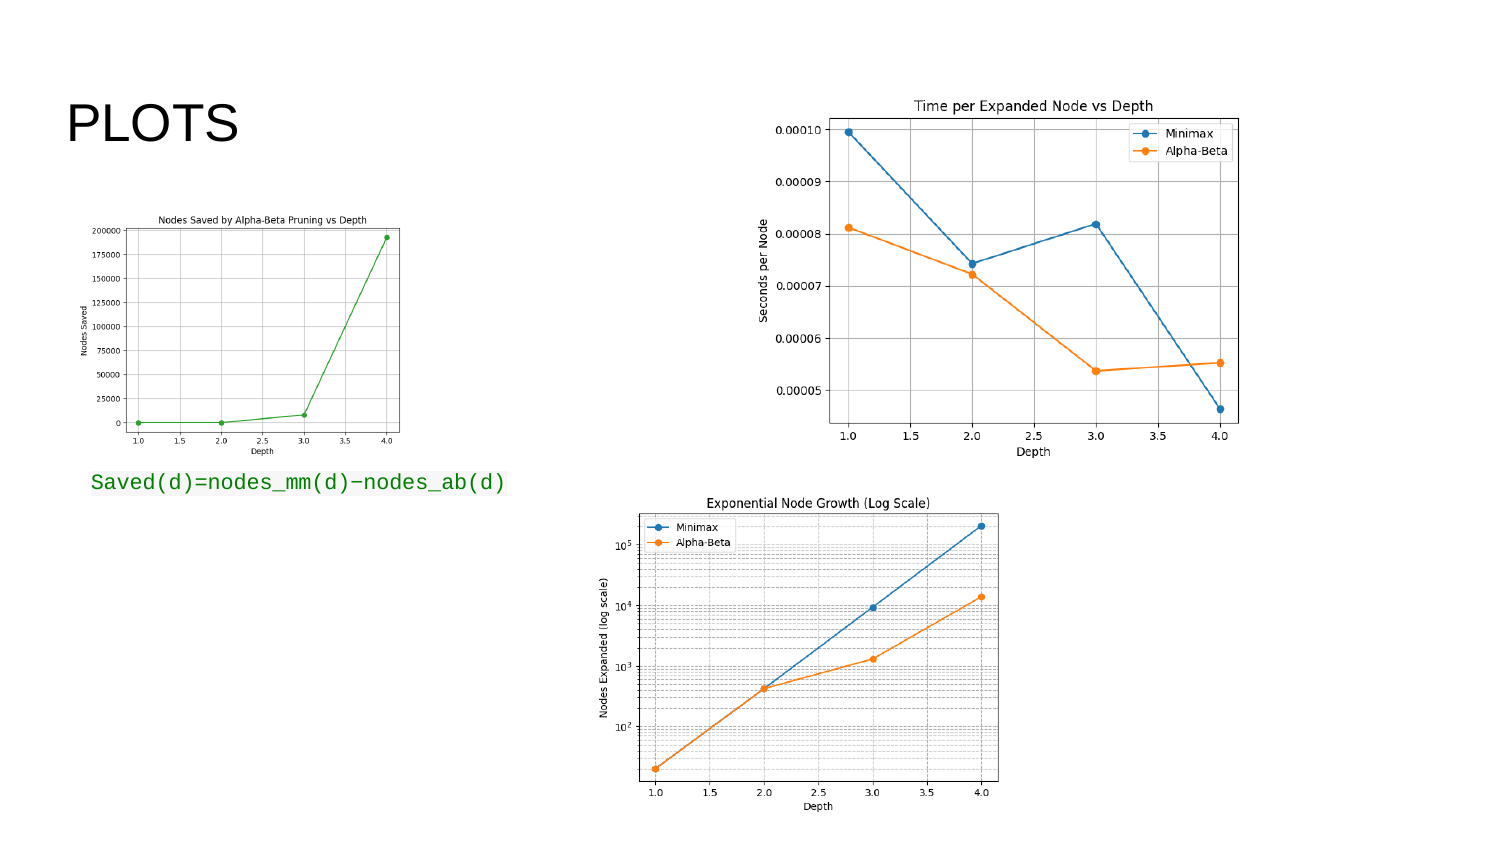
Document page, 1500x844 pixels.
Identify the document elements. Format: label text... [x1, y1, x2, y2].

text_box Saved(d)=nodes_mm(d)−nodes_ab(d) [75, 443, 568, 509]
picture [592, 490, 1005, 819]
picture [749, 91, 1246, 466]
picture [75, 210, 405, 461]
title PLOTS [51, 72, 1449, 167]
